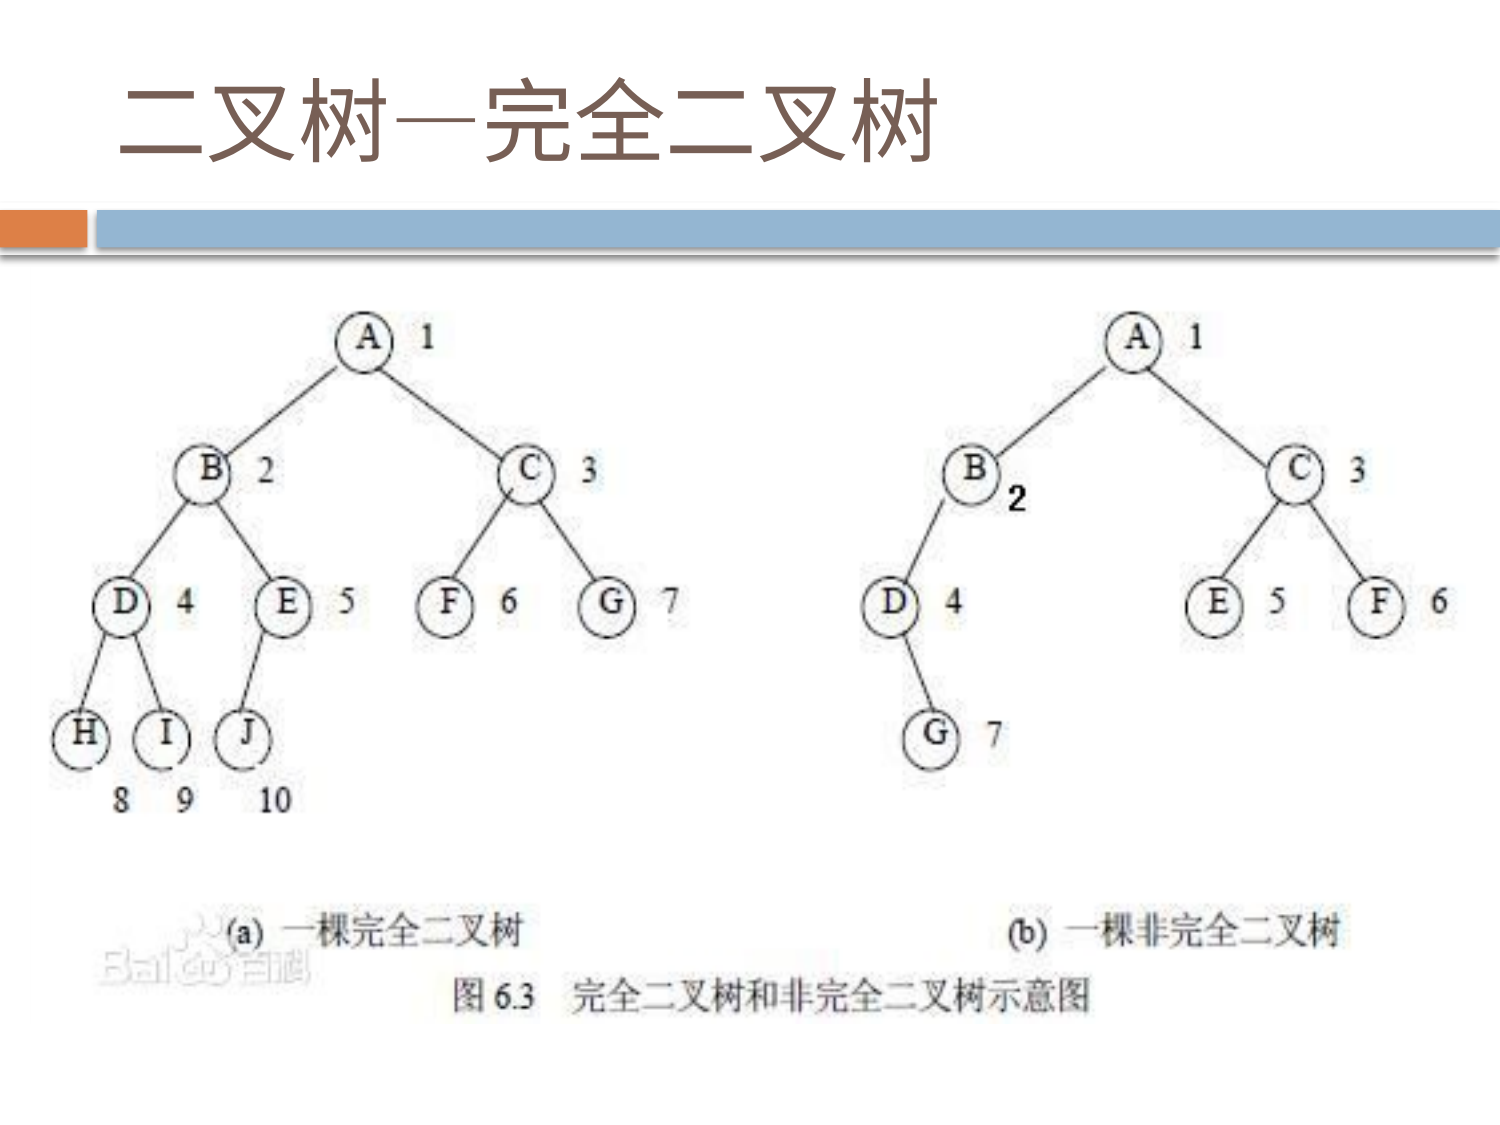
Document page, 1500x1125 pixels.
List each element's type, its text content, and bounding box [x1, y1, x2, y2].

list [29, 266, 1466, 1024]
title 二叉树—完全二叉树 [100, 37, 1438, 200]
